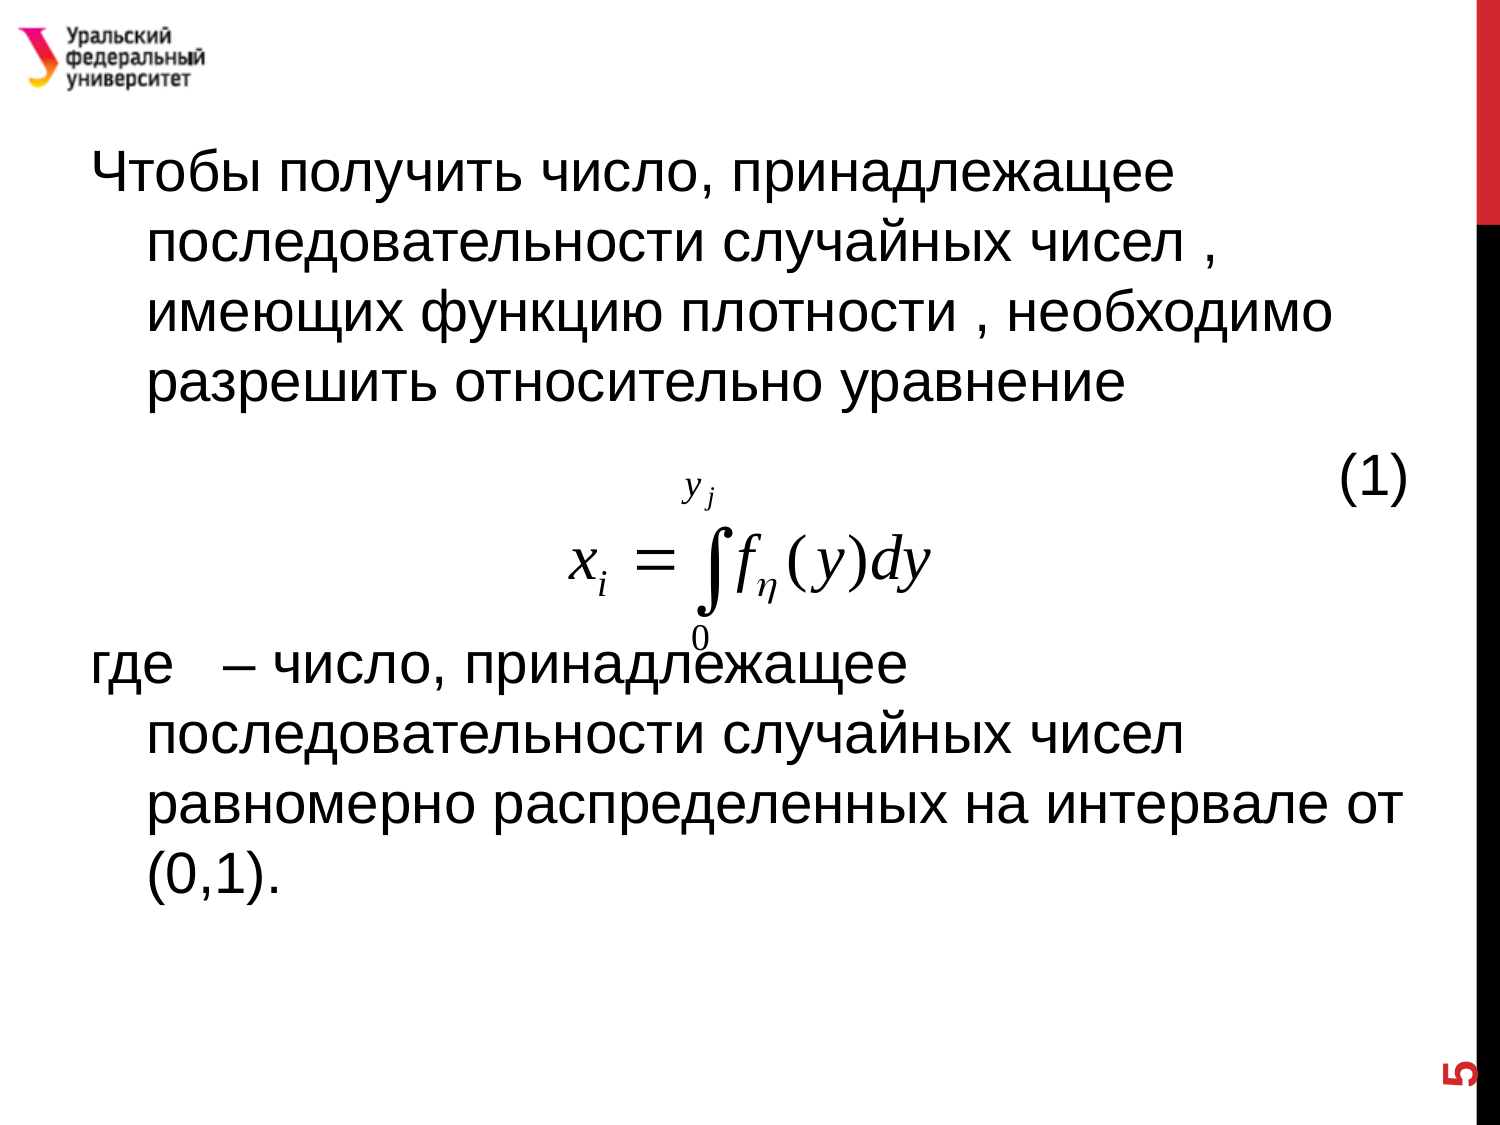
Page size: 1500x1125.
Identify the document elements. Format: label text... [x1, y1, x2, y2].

slide_number 5 [1427, 887, 1488, 1104]
picture [0, 1, 211, 105]
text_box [556, 455, 944, 667]
